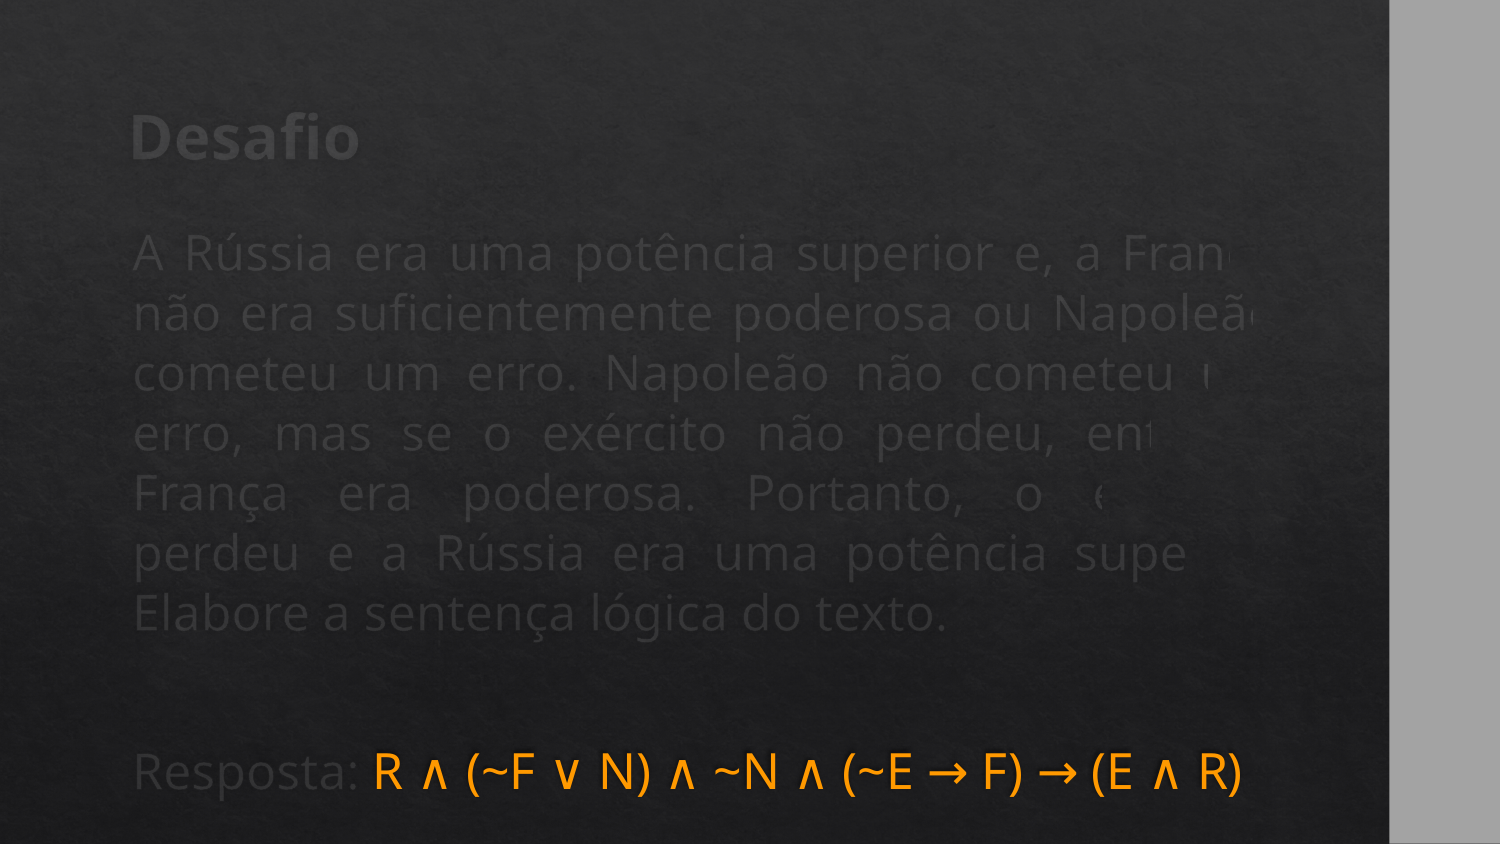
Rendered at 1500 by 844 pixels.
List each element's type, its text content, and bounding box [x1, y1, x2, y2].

list A Rússia era uma potência superior e, a França não era suficientemente poderosa ou Napoleão cometeu um erro. Napoleão não cometeu um erro, mas se o exército não perdeu, então a França era poderosa. Portanto, o exército perdeu e a Rússia era uma potência superior. Elabore a sentença lógica do texto. Resposta: R ∧ (~F ∨ N) ∧ ~N ∧ (~E → F) → (E ∧ R) [112, 213, 1294, 824]
title Desafio [112, 75, 1294, 195]
